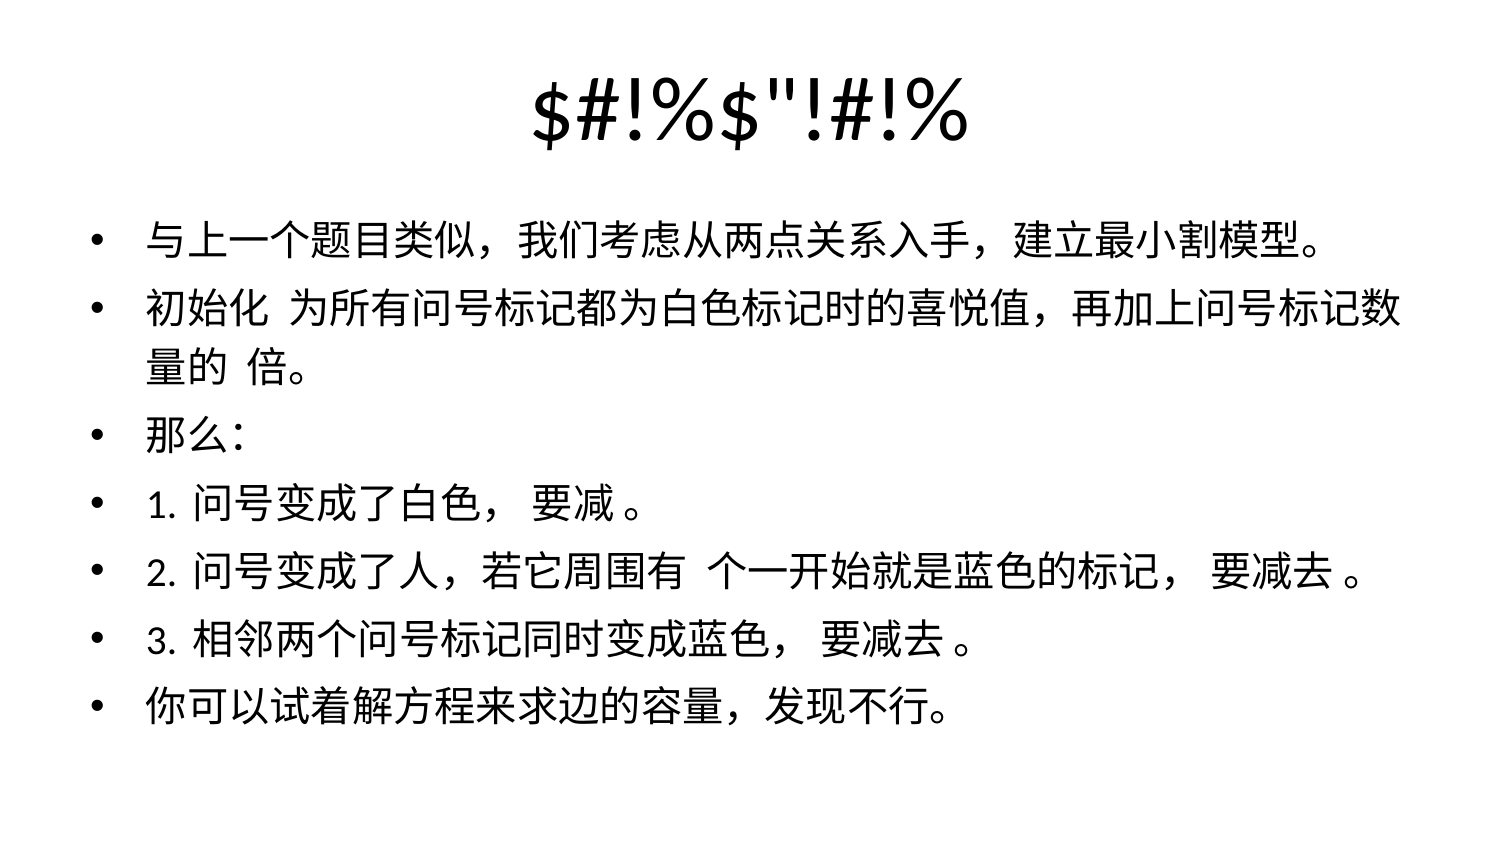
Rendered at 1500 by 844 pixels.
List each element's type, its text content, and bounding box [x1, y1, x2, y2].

title $#!%$"!#!% [75, 33, 1425, 175]
